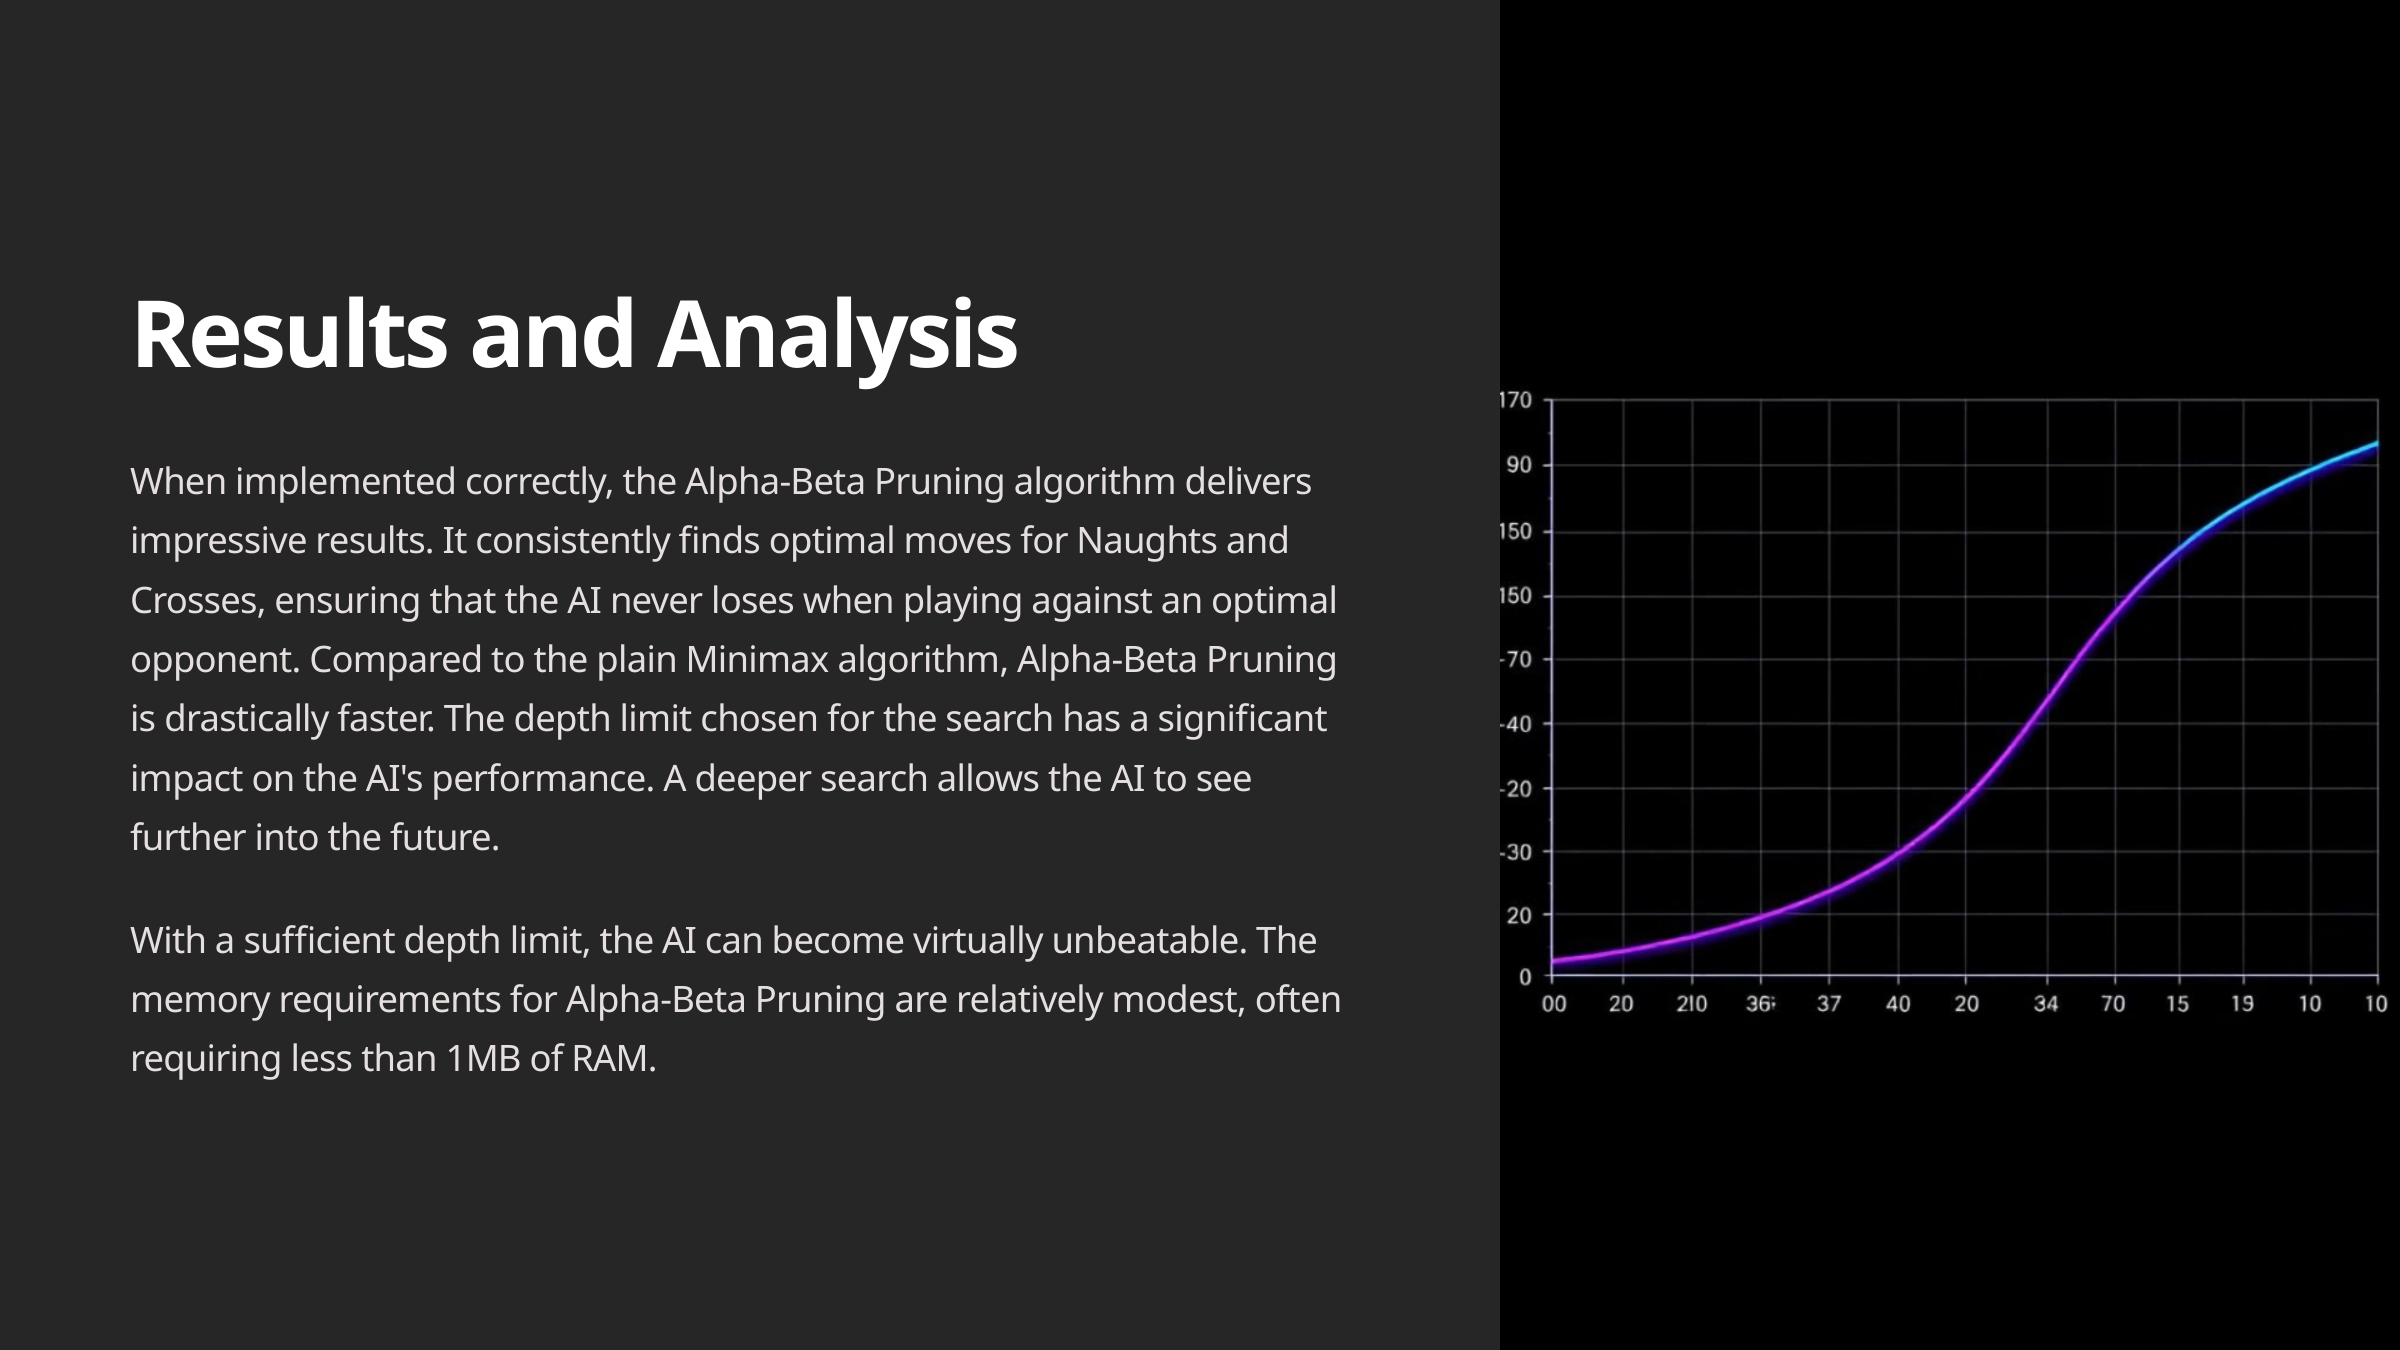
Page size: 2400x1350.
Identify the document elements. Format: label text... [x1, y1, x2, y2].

text_box With a sufficient depth limit, the AI can become virtually unbeatable. The memory requirements for Alpha-Beta Pruning are relatively modest, often requiring less than 1MB of RAM. [130, 900, 1370, 1080]
text_box Results and Analysis [130, 270, 1061, 387]
text_box When implemented correctly, the Alpha-Beta Pruning algorithm delivers impressive results. It consistently finds optimal moves for Naughts and Crosses, ensuring that the AI never loses when playing against an optimal opponent. Compared to the plain Minimax algorithm, Alpha-Beta Pruning is drastically faster. The depth limit chosen for the search has a significant impact on the AI's performance. A deeper search allows the AI to see further into the future. [130, 442, 1370, 860]
picture [1499, 0, 2400, 1350]
